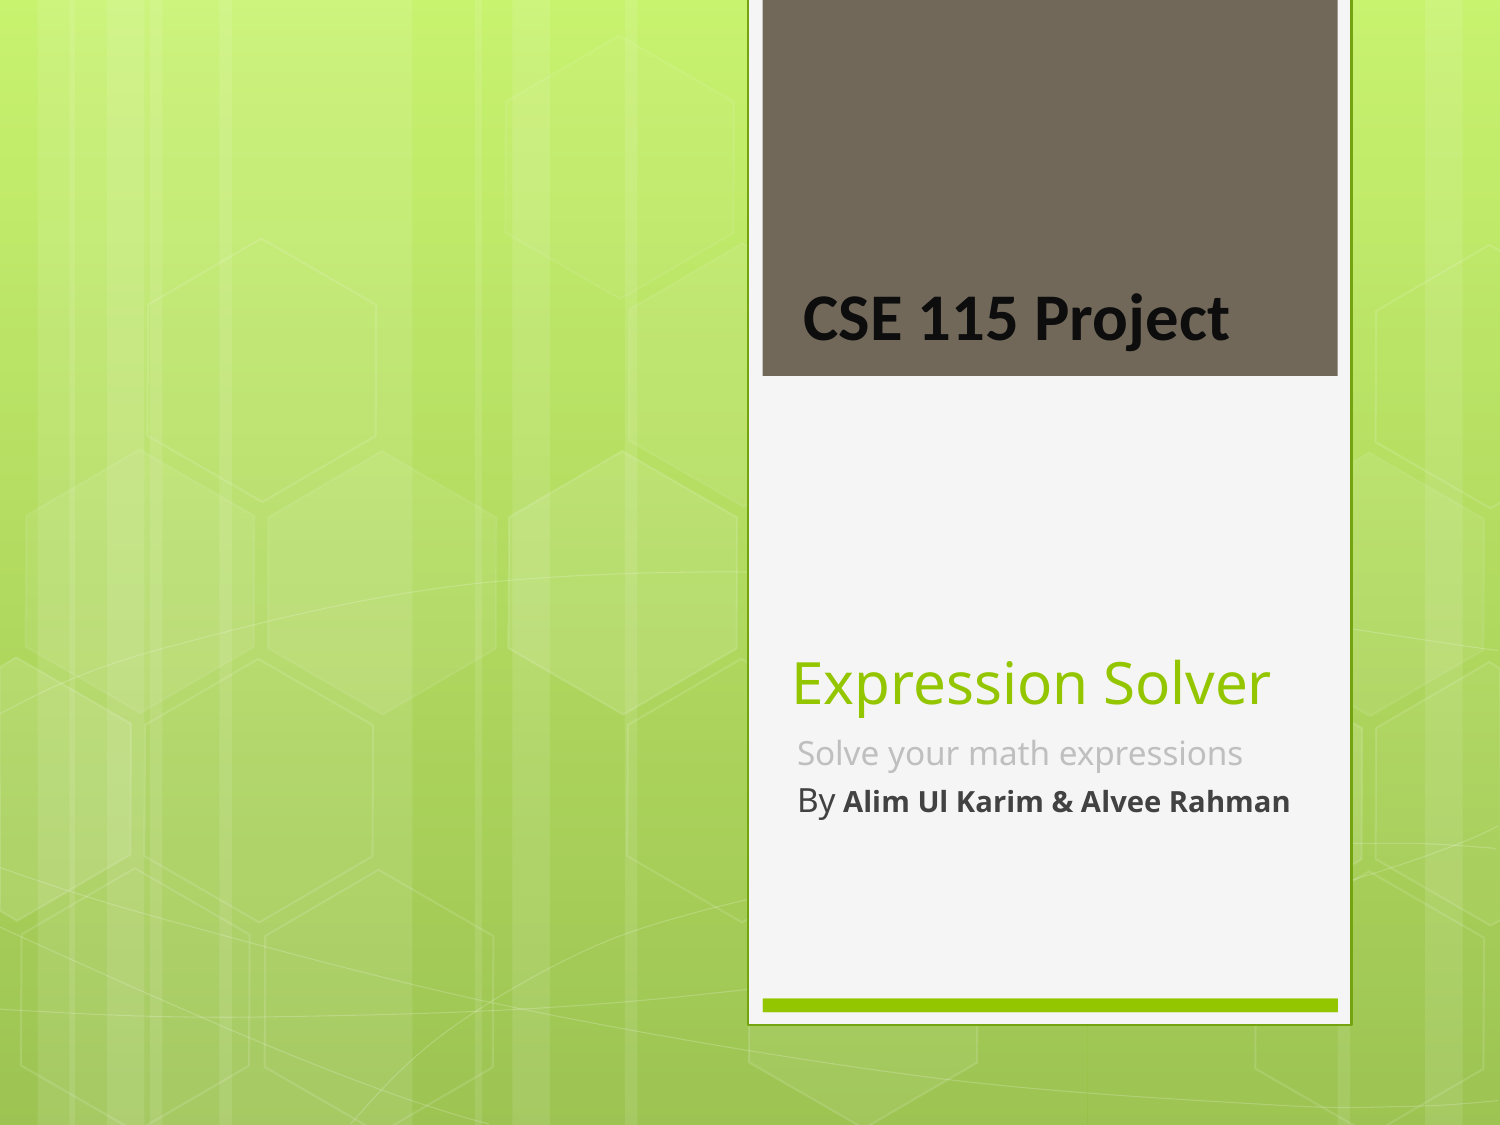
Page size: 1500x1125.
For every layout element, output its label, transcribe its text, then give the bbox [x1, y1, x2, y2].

subtitle Solve your math expressions By Alim Ul Karim & Alvee Rahman [782, 725, 1325, 932]
text_box CSE 115 Project [788, 266, 1246, 362]
title Expression Solver [776, 444, 1320, 724]
